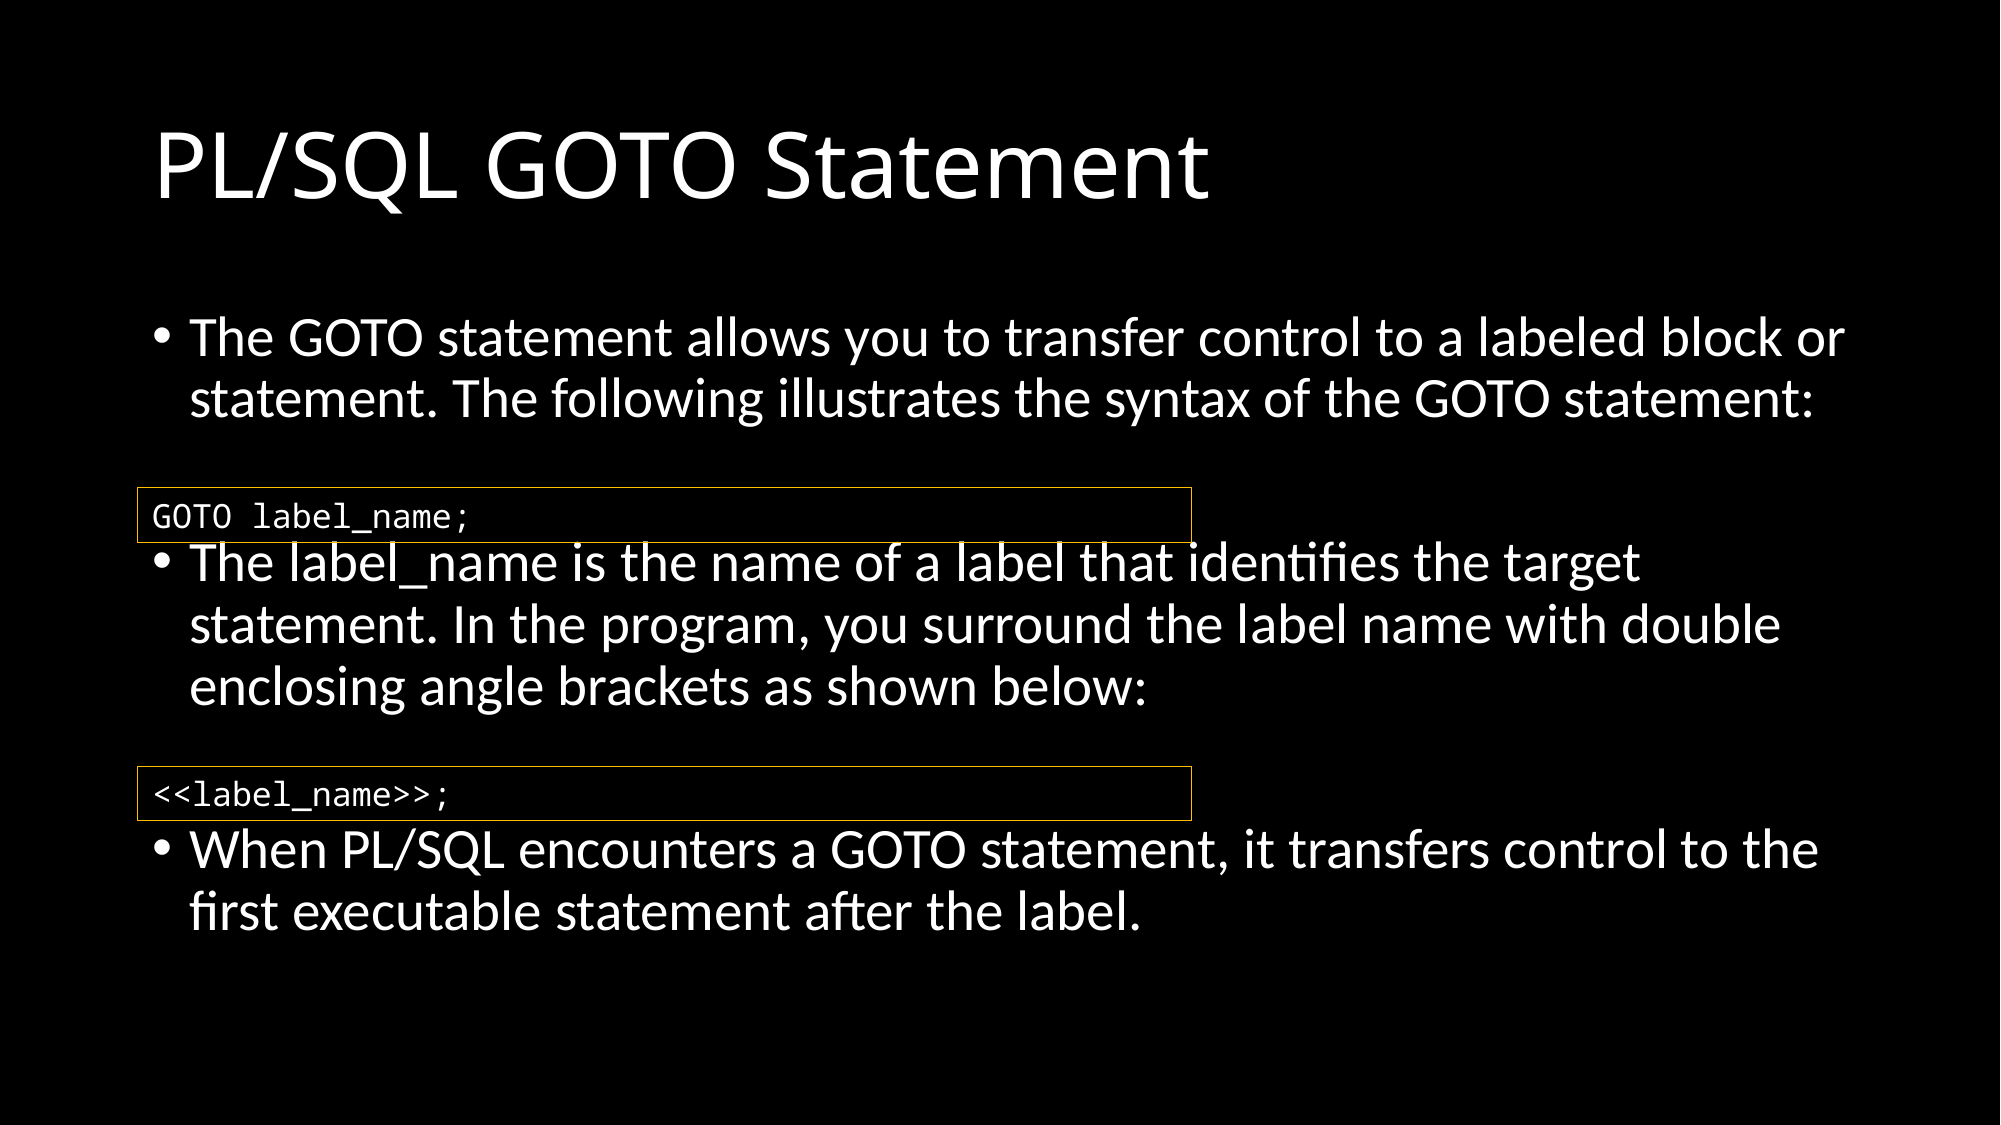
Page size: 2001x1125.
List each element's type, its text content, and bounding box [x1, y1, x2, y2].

text_box <<label_name>>; [137, 766, 1192, 821]
title PL/SQL GOTO Statement [137, 59, 1863, 278]
list The GOTO statement allows you to transfer control to a labeled block or statement. The following illustrates the syntax of the GOTO statement: The label_name is the name of a label that identifies the target statement. In the program, you surround the label name with double enclosing angle brackets as shown below: When PL/SQL encounters a GOTO statement, it transfers control to the first executable statement after the label. [137, 299, 1863, 1014]
text_box GOTO label_name; [137, 487, 1192, 543]
